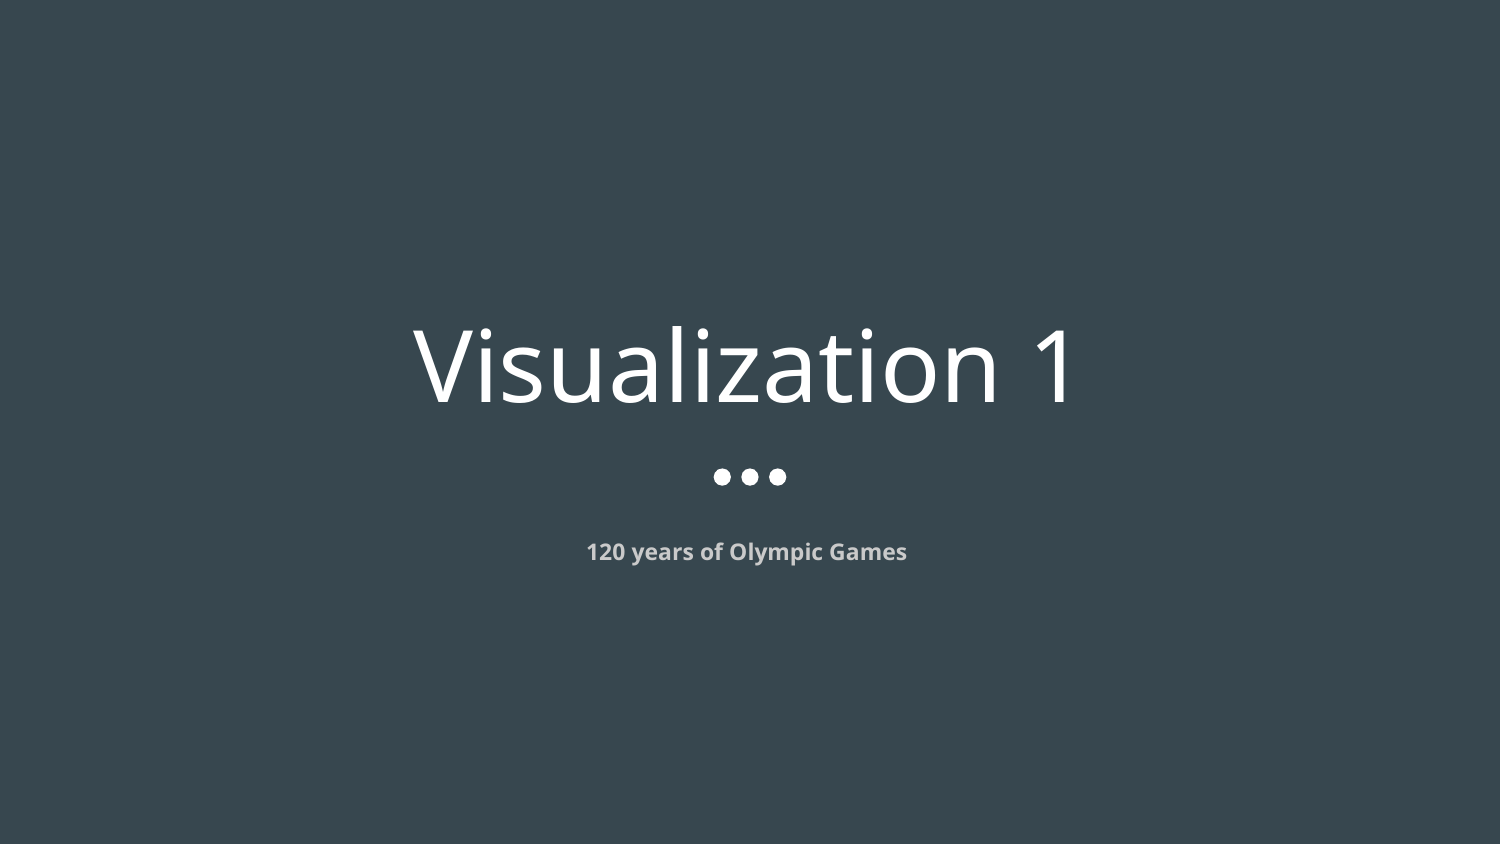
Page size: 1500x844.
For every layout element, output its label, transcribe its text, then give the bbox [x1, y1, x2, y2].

title Visualization 1 [110, 162, 1390, 447]
subtitle 120 years of Olympic Games [110, 520, 1390, 651]
